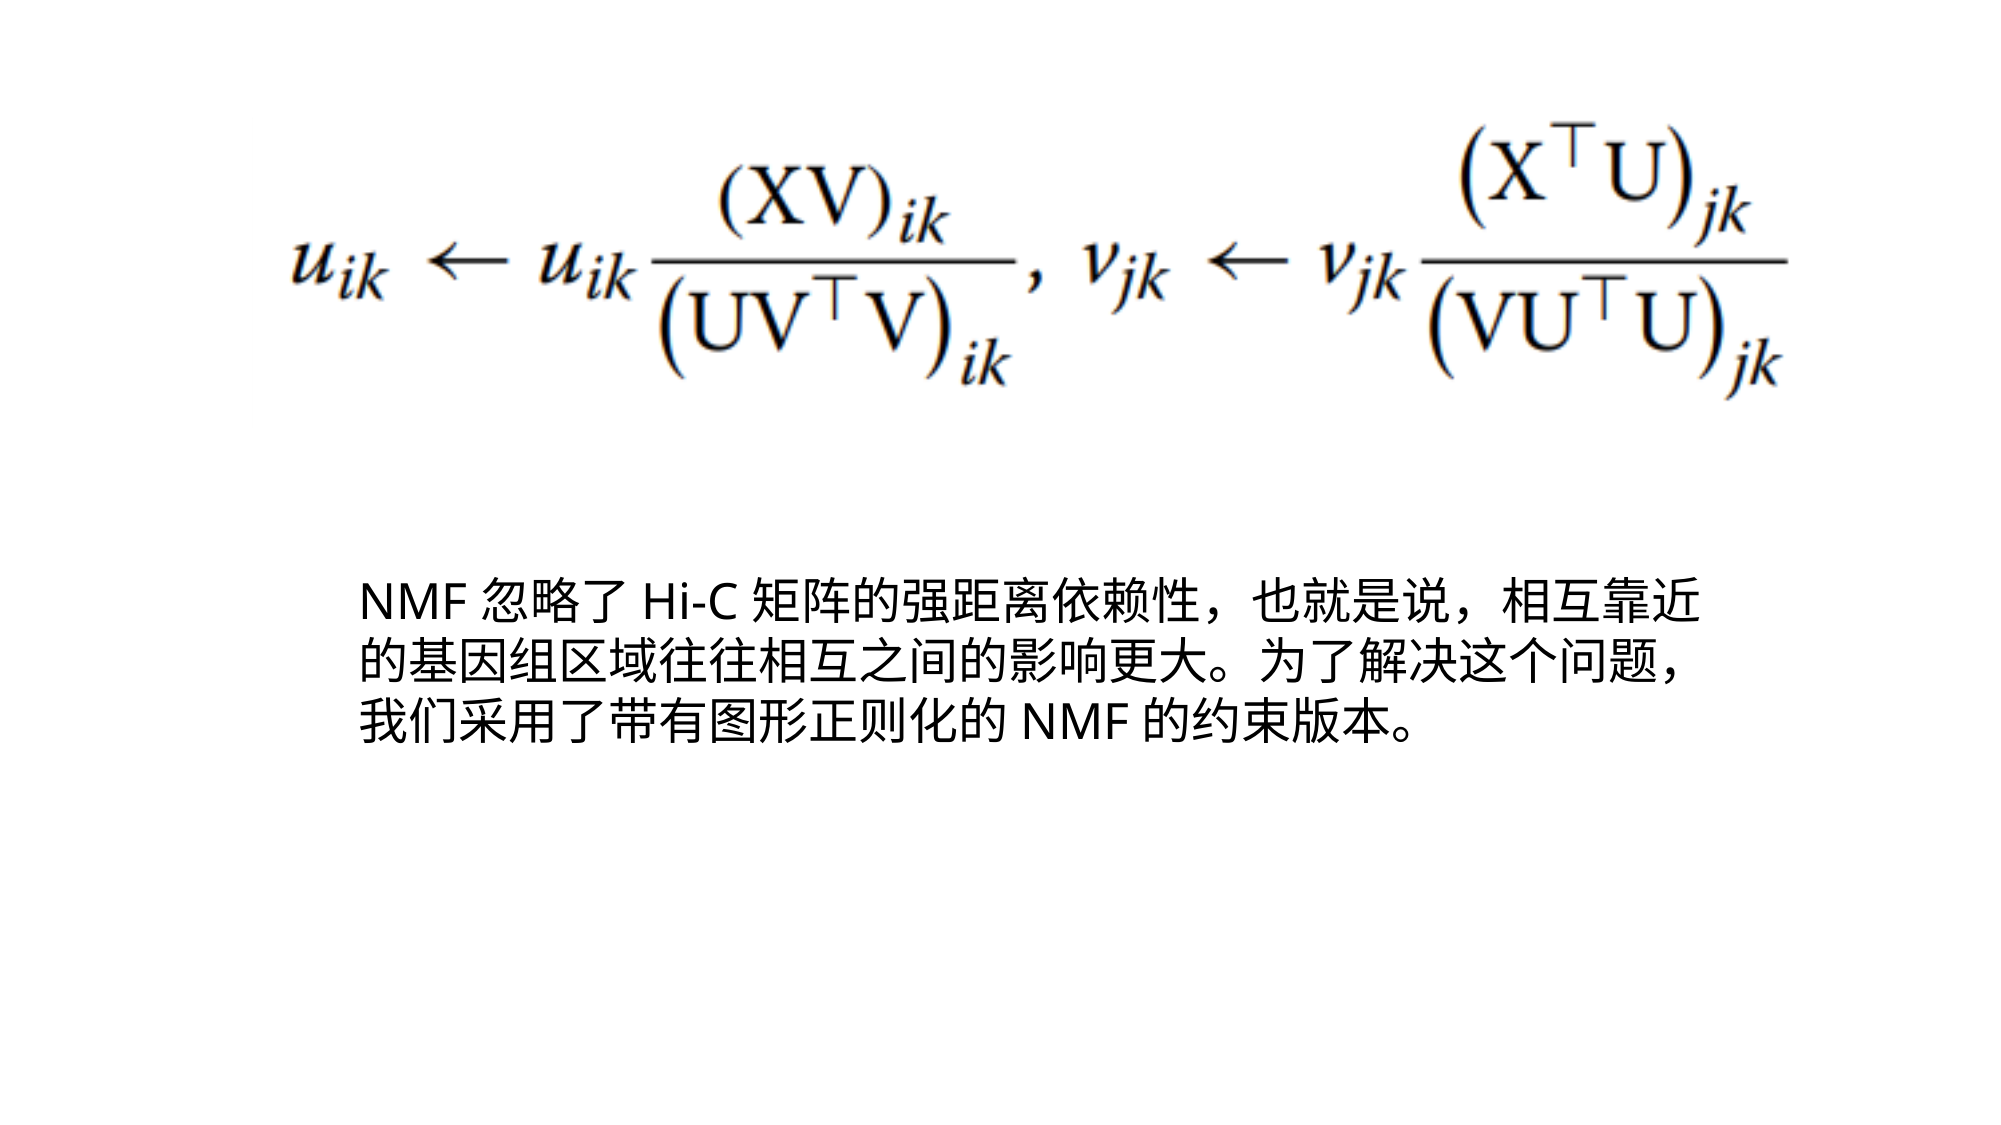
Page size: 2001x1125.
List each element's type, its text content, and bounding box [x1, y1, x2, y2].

text_box NMF忽略了Hi-C矩阵的强距离依赖性，也就是说，相互靠近的基因组区域往往相互之间的影响更大。为了解决这个问题，我们采用了带有图形正则化的NMF的约束版本。 [343, 562, 1756, 818]
picture [251, 117, 1821, 428]
